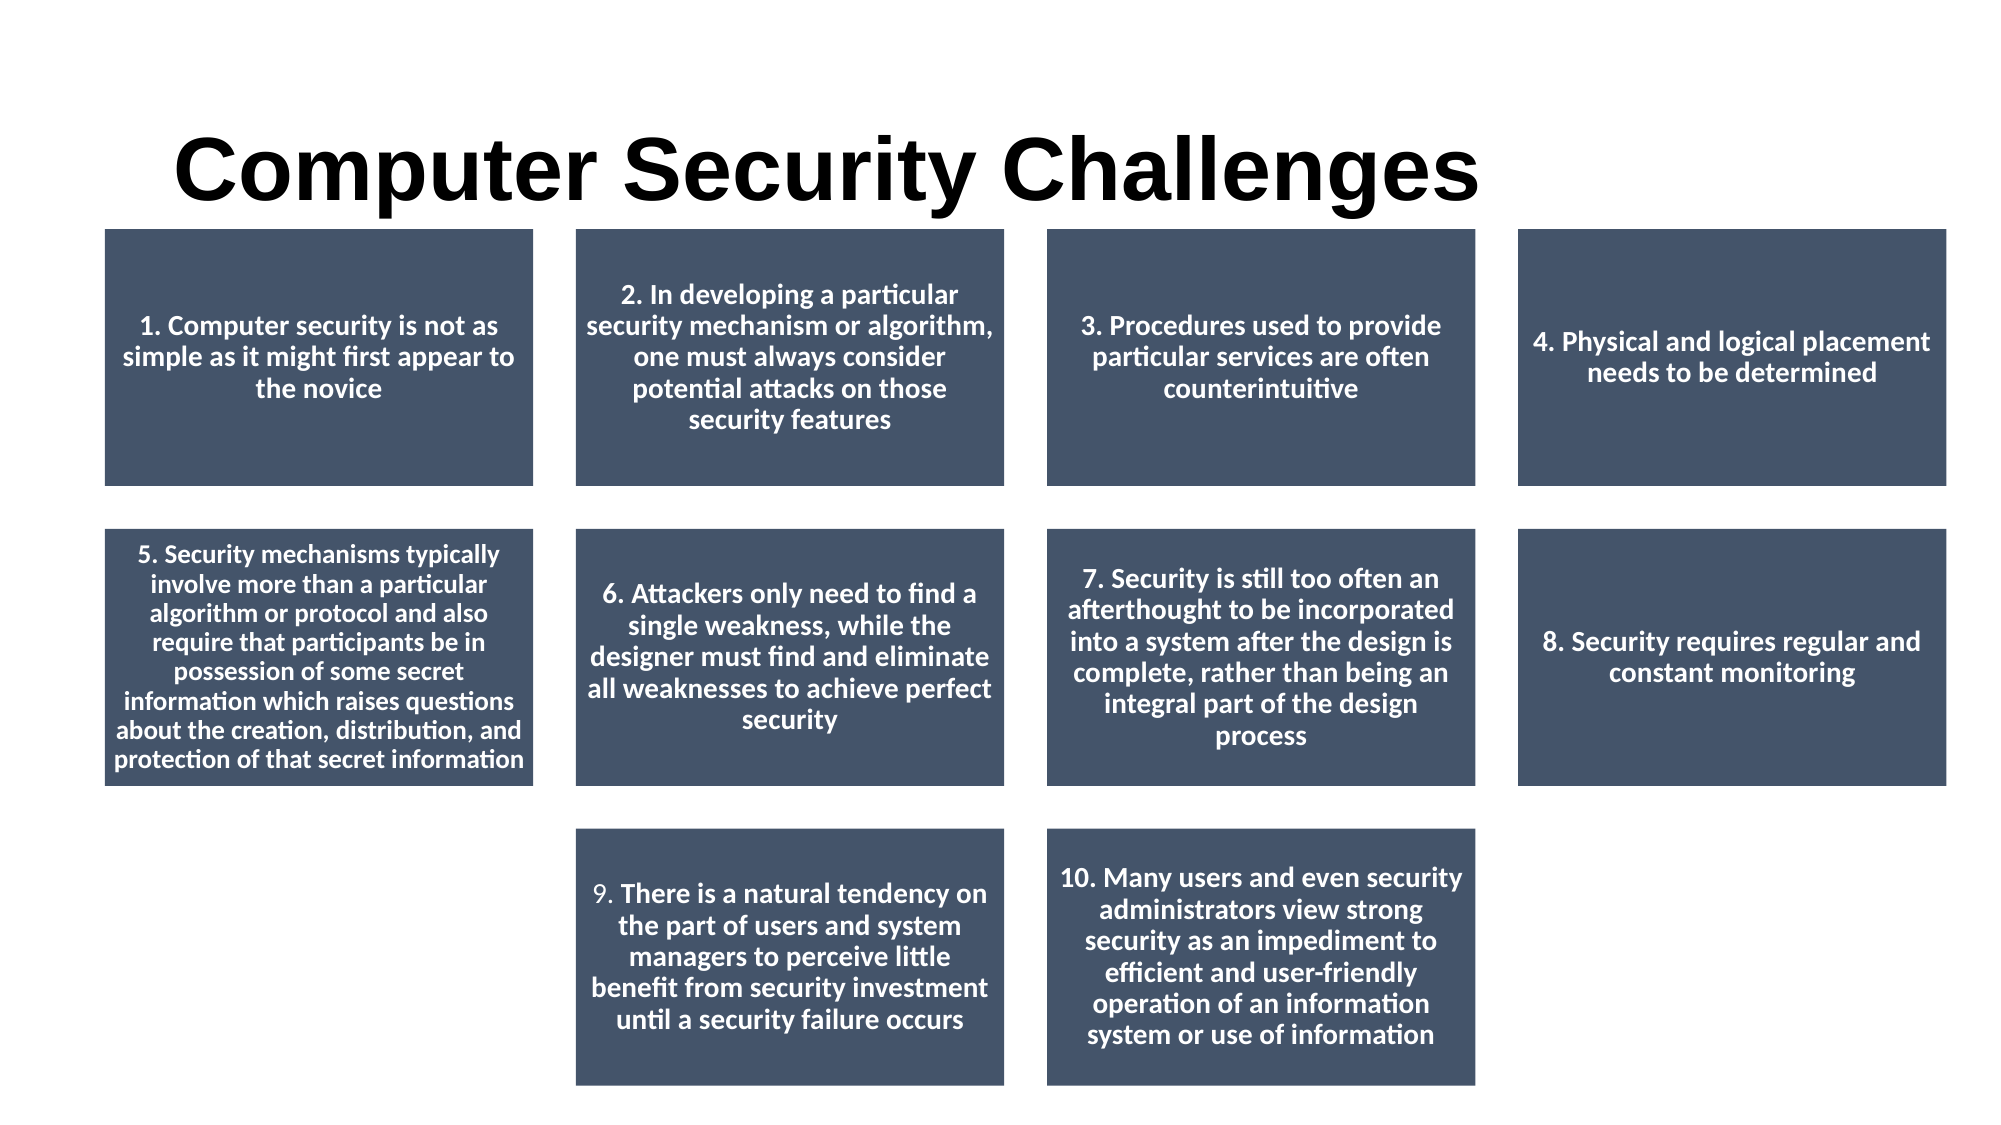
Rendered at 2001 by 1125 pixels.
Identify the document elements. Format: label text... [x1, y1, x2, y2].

title Computer Security Challenges [158, 102, 1509, 219]
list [104, 219, 1947, 1096]
